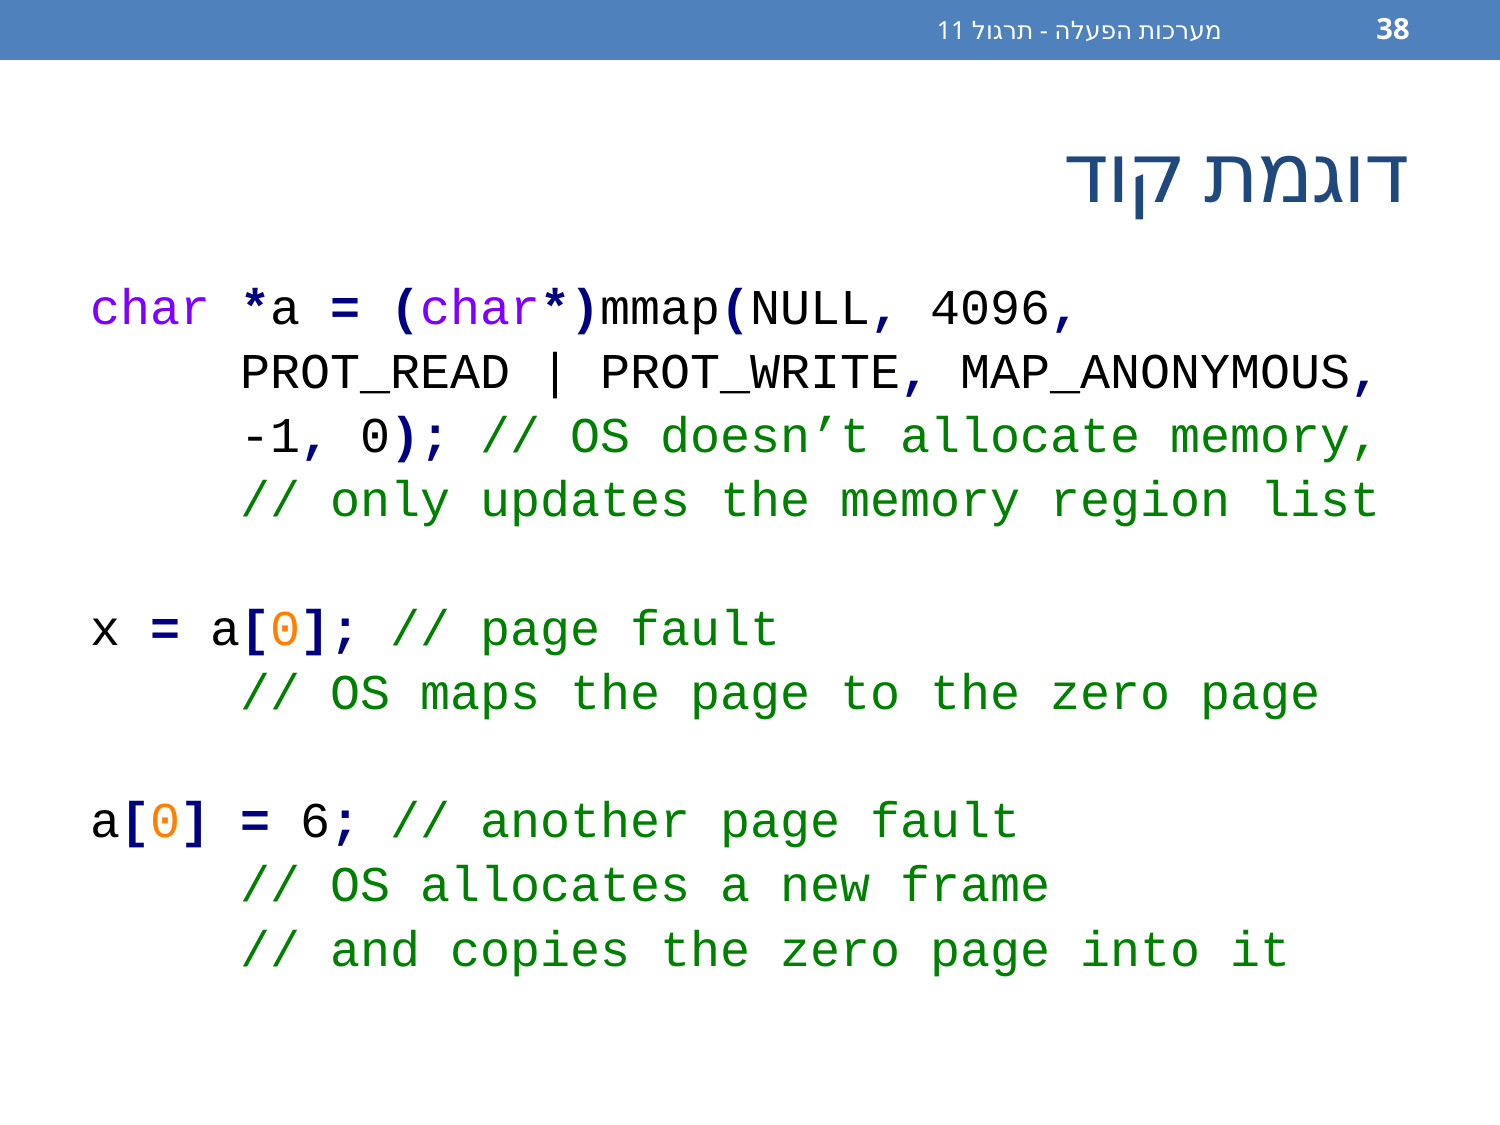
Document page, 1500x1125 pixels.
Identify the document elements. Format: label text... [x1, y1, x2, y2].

title דוגמת קוד [75, 87, 1425, 250]
slide_number 38 [1250, 3, 1425, 57]
footer מערכות הפעלה - תרגול 11 [562, 3, 1238, 57]
list char *a = (char*)mmap(NULL, 4096, PROT_READ | PROT_WRITE, MAP_ANONYMOUS, -1, 0); // OS doesn’t allocate memory, // only updates the memory region list x = a[0]; // page fault // OS maps the page to the zero page a[0] = 6; // another page fault // OS allocates a new frame // and copies the zero page into it [75, 262, 1425, 1063]
